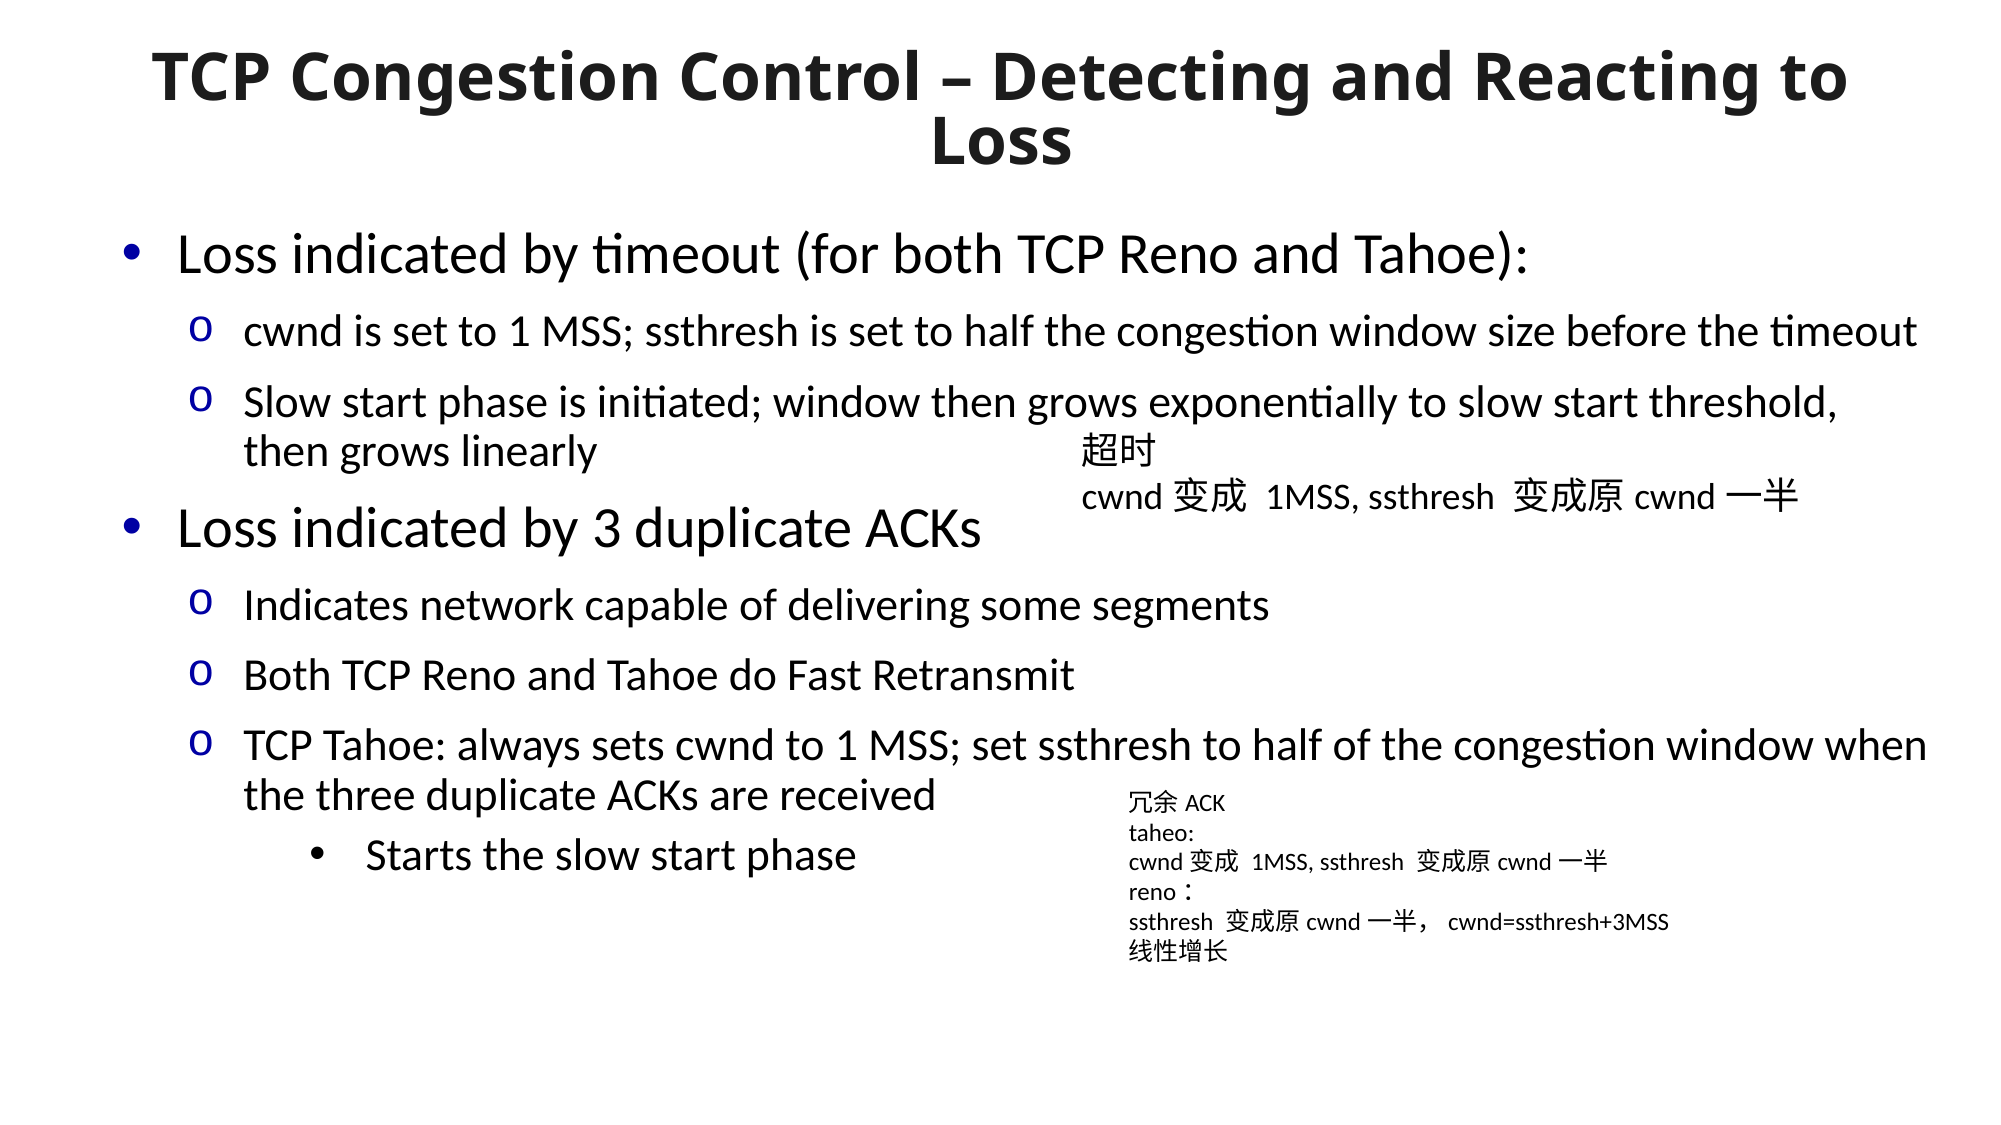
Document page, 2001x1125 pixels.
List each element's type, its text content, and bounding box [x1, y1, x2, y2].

text_box 冗余ACK taheo: cwnd变成 1MSS, ssthresh 变成原cwnd一半 reno： ssthresh 变成原cwnd一半，cwnd=ssthresh+3MSS 线性增长 [1114, 778, 1753, 1063]
text_box 超时 cwnd变成 1MSS, ssthresh 变成原cwnd一半 [1066, 419, 1846, 524]
title TCP Congestion Control – Detecting and Reacting to Loss [56, 42, 1947, 185]
list Loss indicated by timeout (for both TCP Reno and Tahoe): cwnd is set to 1 MSS; ssthresh is set to half the congestion window size before the timeout Slow start phase is initiated; window then grows exponentially to slow start threshold, then grows linearly Loss indicated by 3 duplicate ACKs Indicates network capable of delivering some segments Both TCP Reno and Tahoe do Fast Retransmit TCP Tahoe: always sets cwnd to 1 MSS; set ssthresh to half of the congestion window when the three duplicate ACKs are received Starts the slow start phase [106, 216, 1945, 1125]
